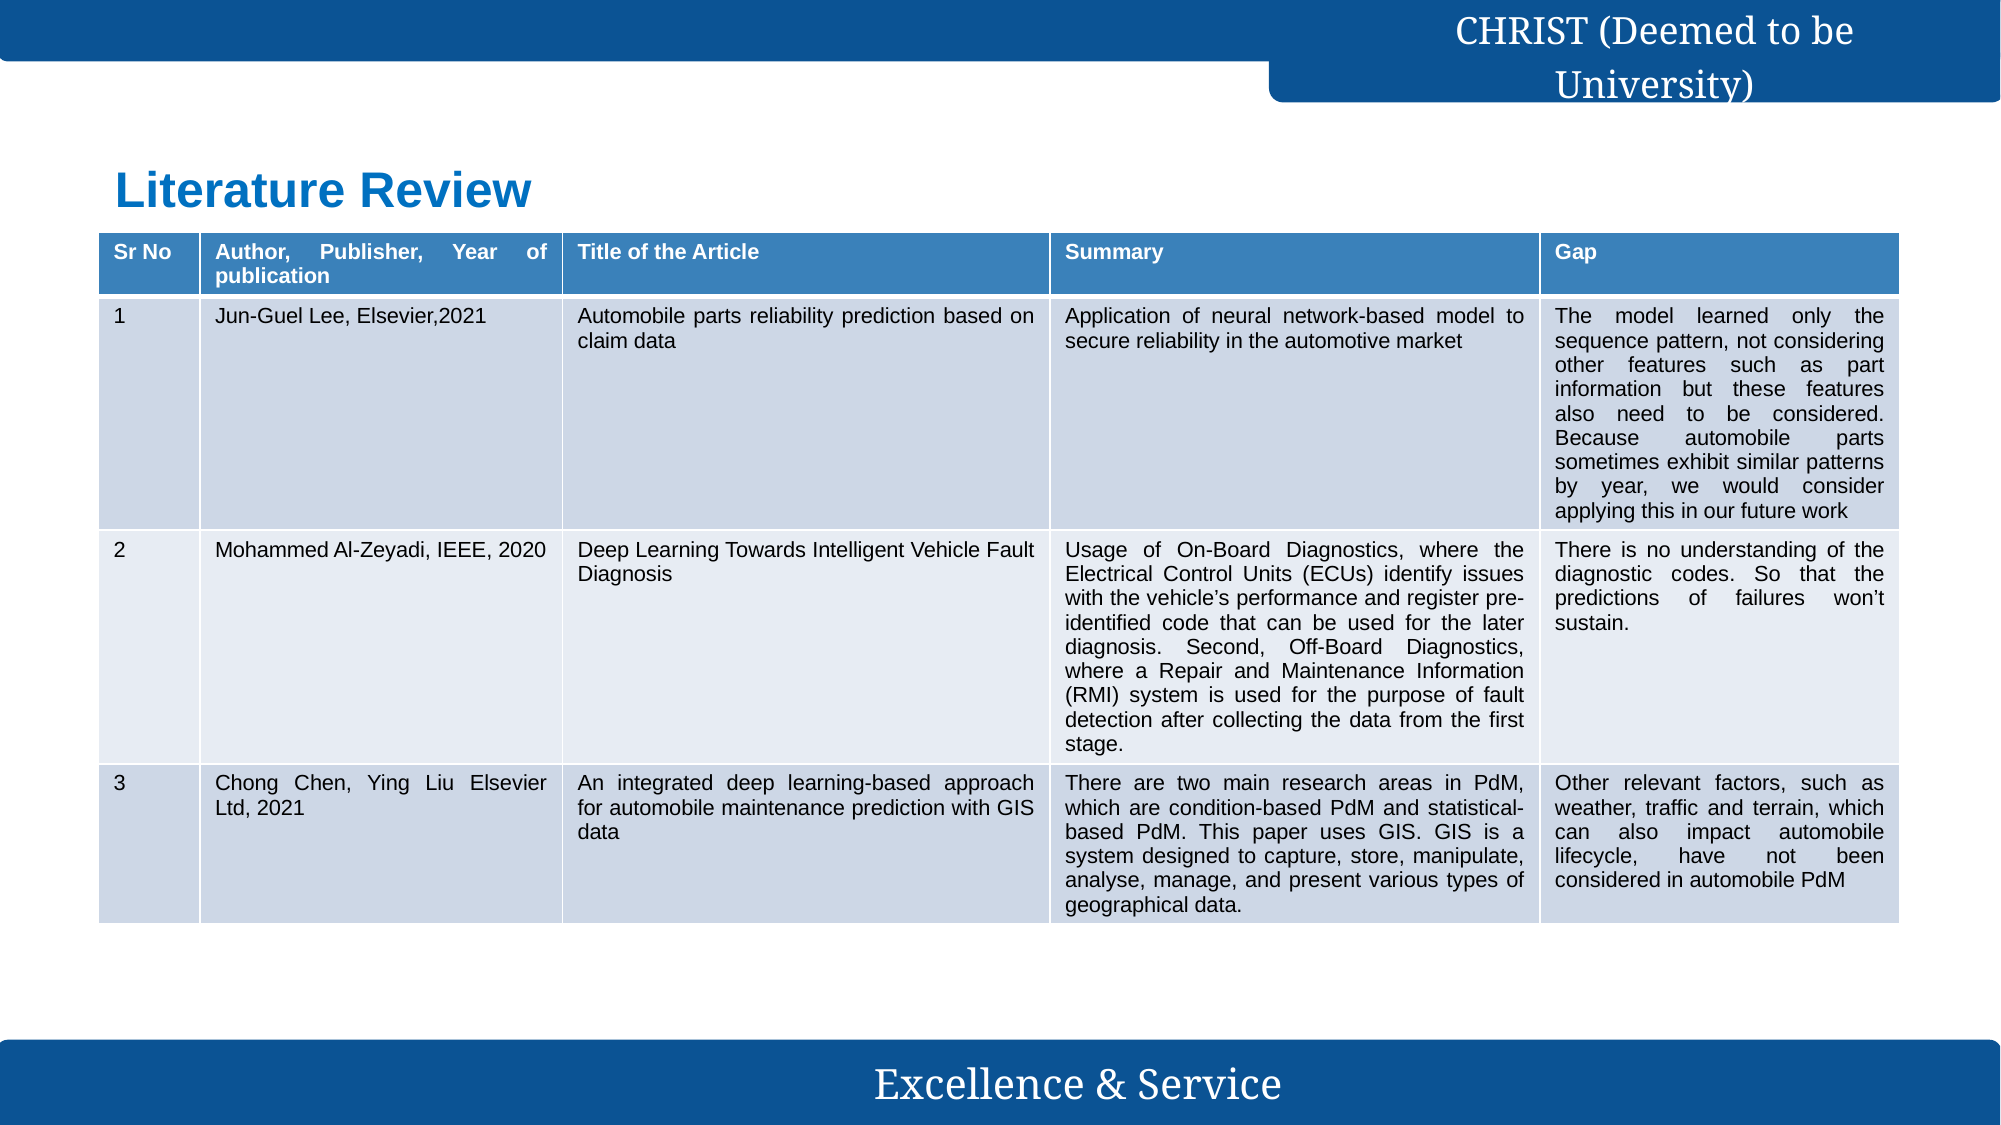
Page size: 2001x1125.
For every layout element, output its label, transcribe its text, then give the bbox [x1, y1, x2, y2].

table_cell There are two main research areas in PdM, which are condition-based PdM and statistical-based PdM. This paper uses GIS. GIS is a system designed to capture, store, manipulate, analyse, manage, and present various types of geographical data. [1051, 765, 1539, 923]
table_cell The model learned only the sequence pattern, not considering other features such as part information but these features also need to be considered. Because automobile parts sometimes exhibit similar patterns by year, we would consider applying this in our future work [1541, 299, 1899, 529]
table_header Summary [1051, 233, 1539, 294]
table_cell 3 [99, 765, 199, 923]
table_cell 2 [99, 531, 199, 763]
table_cell Deep Learning Towards Intelligent Vehicle Fault Diagnosis [563, 531, 1049, 763]
table_cell 1 [99, 299, 199, 529]
table_cell Usage of On-Board Diagnostics, where the Electrical Control Units (ECUs) identify issues with the vehicle’s performance and register pre-identified code that can be used for the later diagnosis. Second, Off-Board Diagnostics, where a Repair and Maintenance Information (RMI) system is used for the purpose of fault detection after collecting the data from the first stage. [1051, 531, 1539, 763]
table_cell Automobile parts reliability prediction based on claim data [563, 299, 1049, 529]
table_cell Application of neural network-based model to secure reliability in the automotive market [1051, 299, 1539, 529]
table_cell Other relevant factors, such as weather, traffic and terrain, which can also impact automobile lifecycle, have not been considered in automobile PdM [1541, 765, 1899, 923]
table_cell Mohammed Al-Zeyadi, IEEE, 2020 [201, 531, 562, 763]
table_cell Chong Chen, Ying Liu Elsevier Ltd, 2021 [201, 765, 562, 923]
title Literature Review [99, 100, 1900, 233]
table_cell There is no understanding of the diagnostic codes. So that the predictions of failures won’t sustain. [1541, 531, 1899, 763]
table_header Title of the Article [563, 233, 1049, 294]
table_cell Jun-Guel Lee, Elsevier,2021 [201, 299, 562, 529]
table_header Sr No [99, 233, 199, 294]
table_cell An integrated deep learning-based approach for automobile maintenance prediction with GIS data [563, 765, 1049, 923]
table_header Gap [1541, 233, 1899, 294]
table_header Author, Publisher, Year of publication [201, 233, 562, 294]
